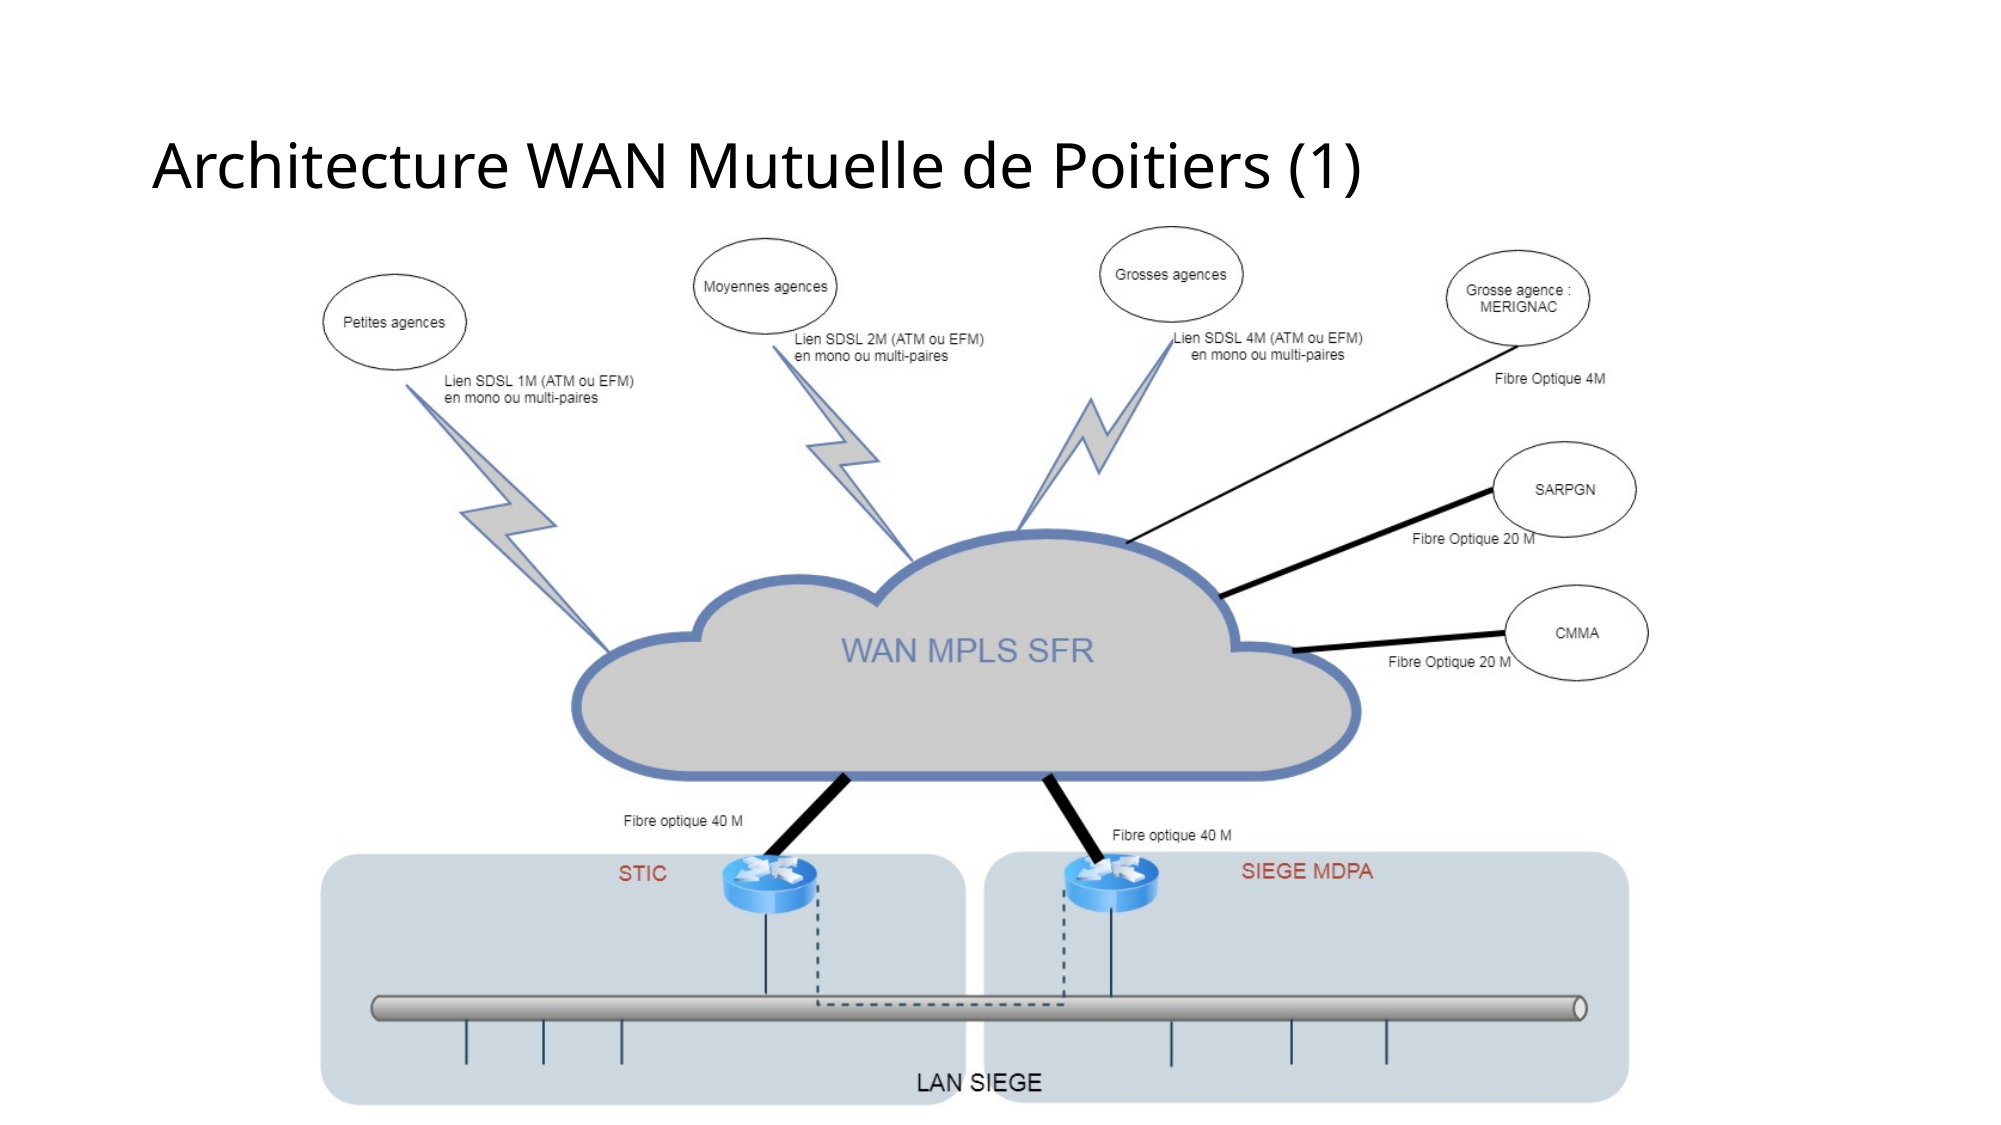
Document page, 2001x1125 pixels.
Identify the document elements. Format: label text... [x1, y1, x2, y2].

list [319, 226, 1649, 1107]
title Architecture WAN Mutuelle de Poitiers (1) [137, 59, 1863, 278]
